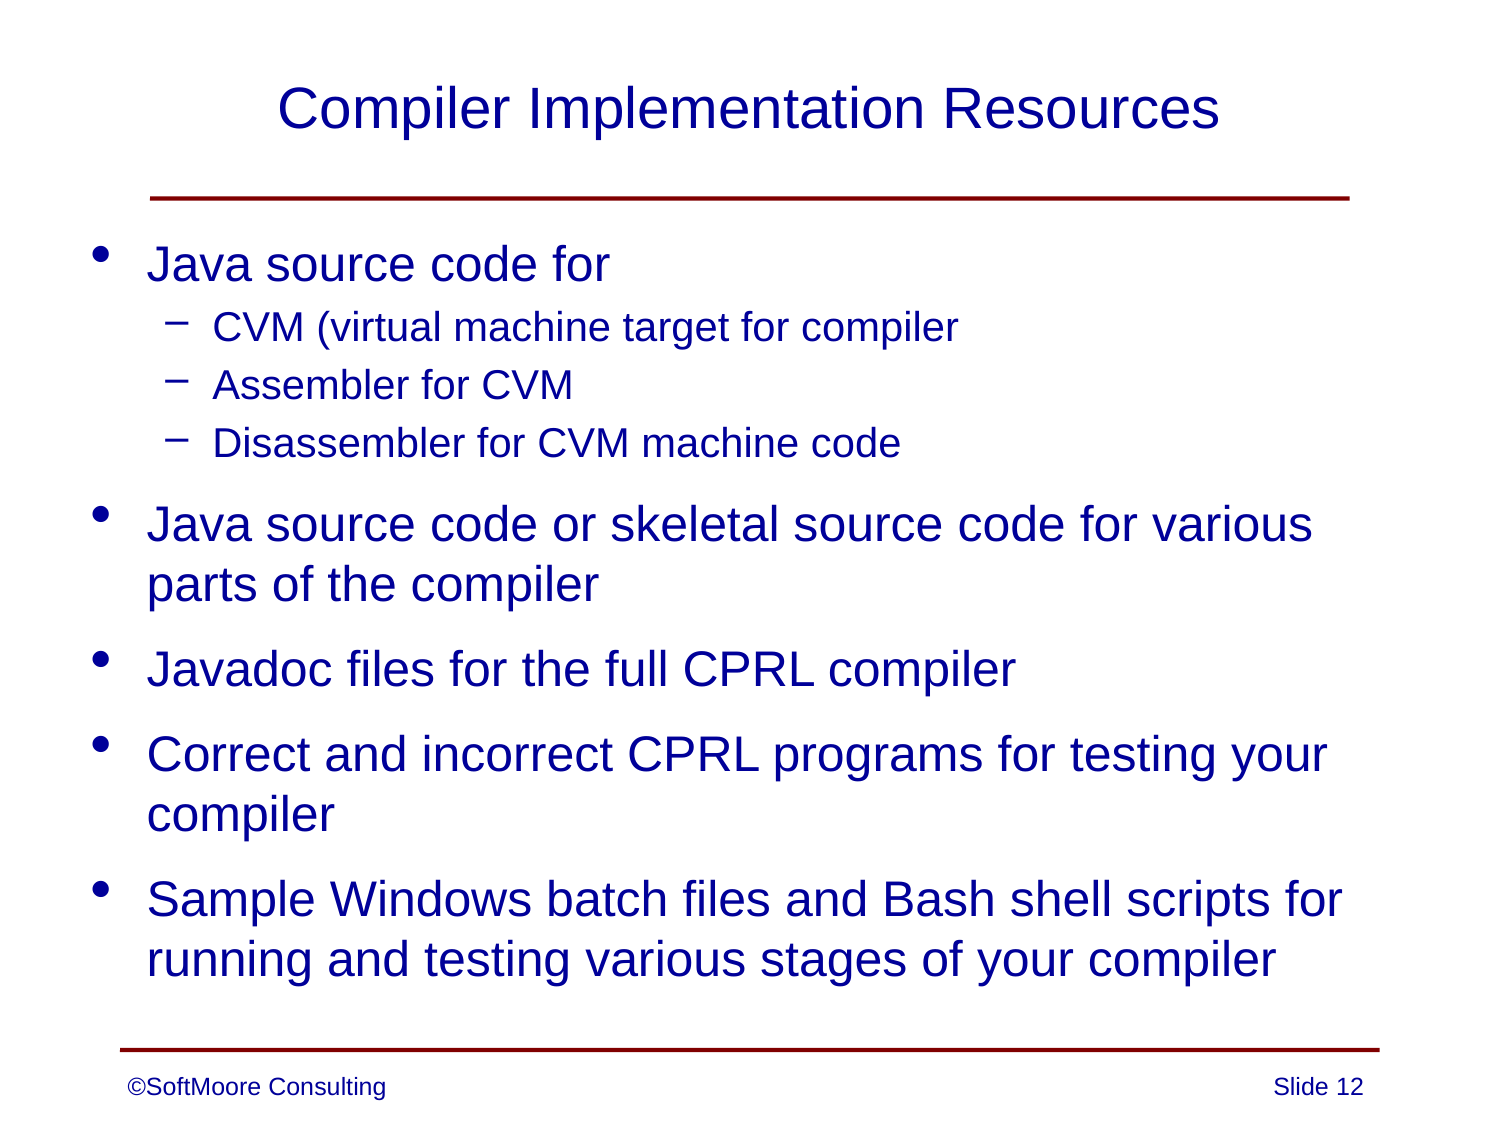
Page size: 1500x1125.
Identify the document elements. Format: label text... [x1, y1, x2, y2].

title Compiler Implementation Resources [149, 22, 1350, 188]
slide_number Slide 12 [1078, 1061, 1380, 1109]
list Java source code for CVM (virtual machine target for compiler Assembler for CVM Disassembler for CVM machine code Java source code or skeletal source code for various parts of the compiler Javadoc files for the full CPRL compiler Correct and incorrect CPRL programs for testing your compiler Sample Windows batch files and Bash shell scripts for running and testing various stages of your compiler [74, 223, 1425, 1034]
footer ©SoftMoore Consulting [111, 1061, 563, 1109]
